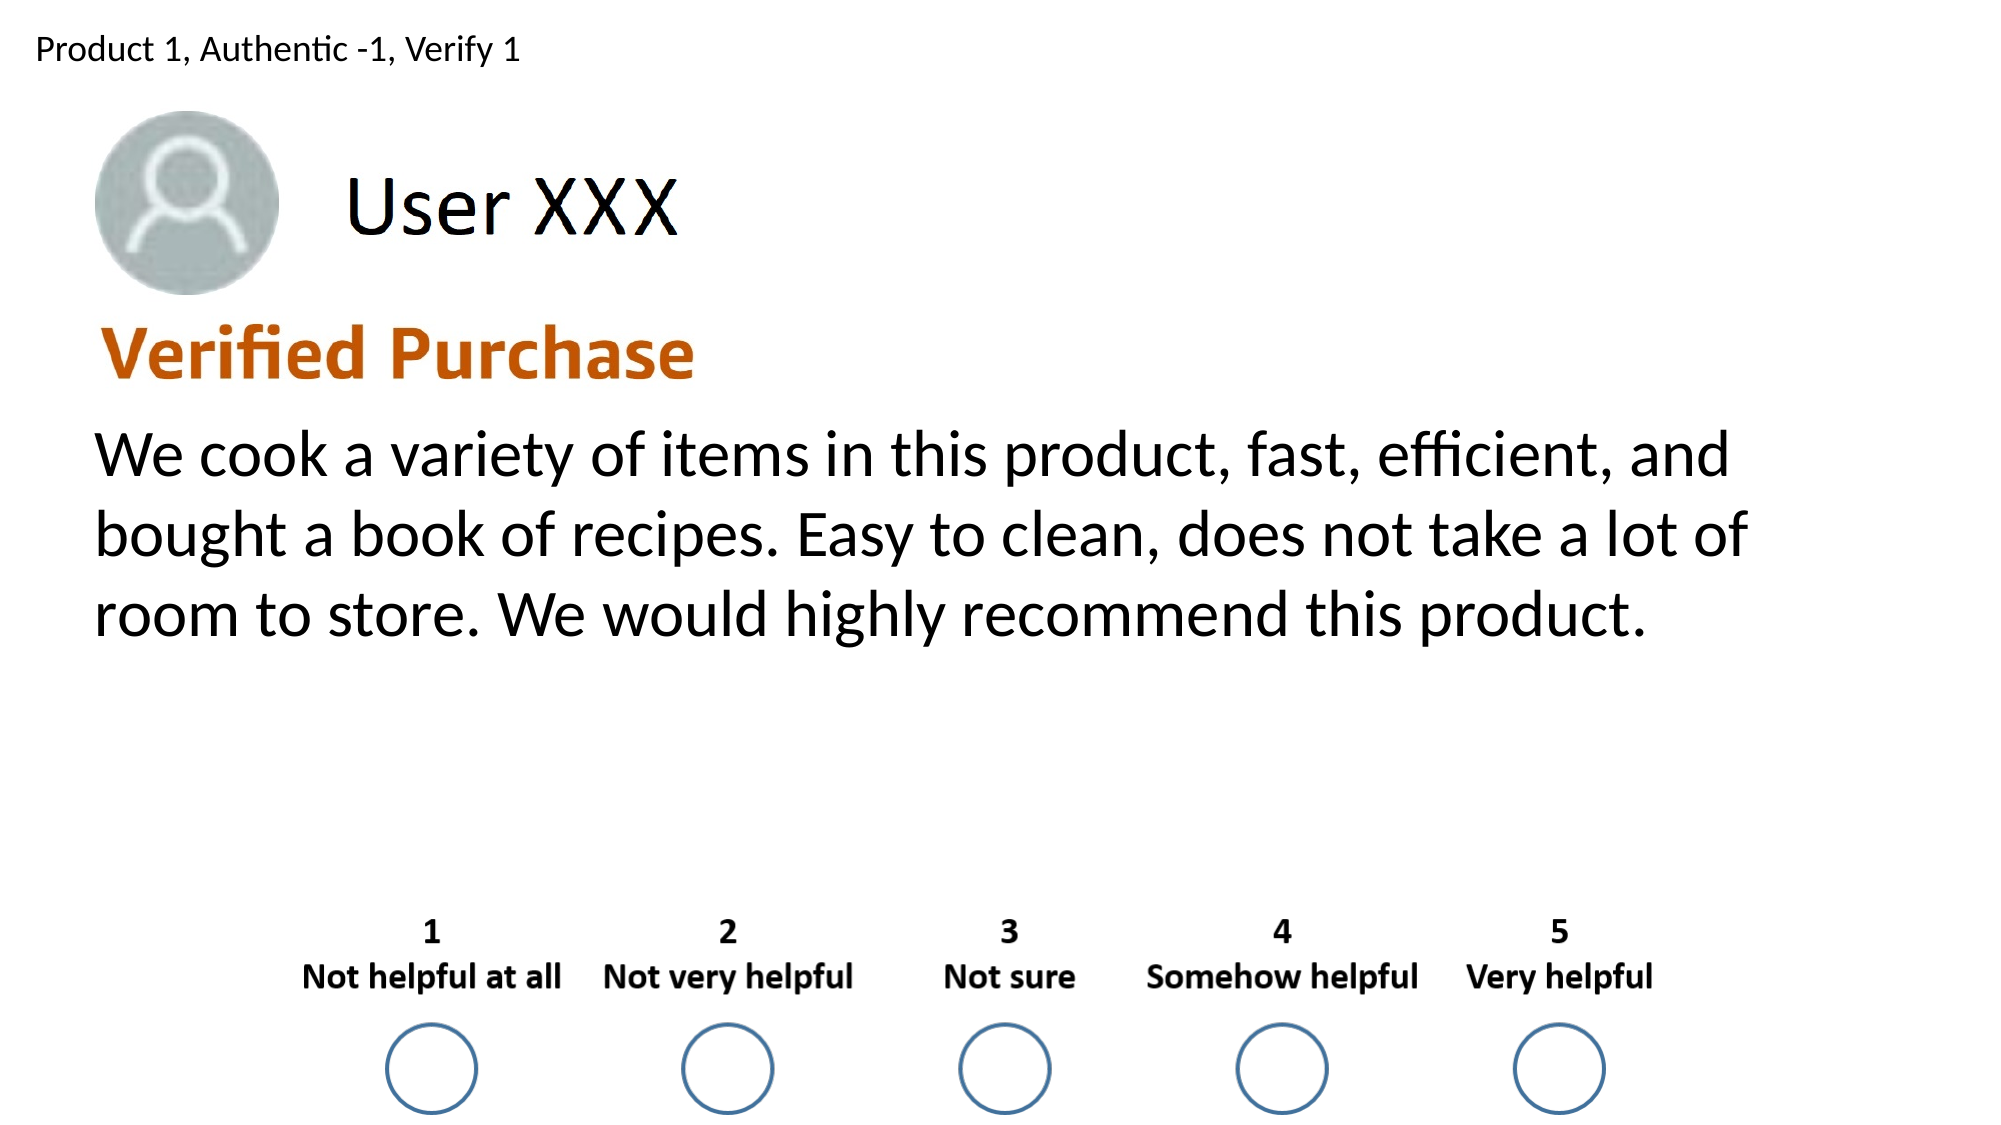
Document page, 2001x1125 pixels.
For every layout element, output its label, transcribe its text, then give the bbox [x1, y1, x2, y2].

text_box Product 1, Authentic -1, Verify 1 [20, 16, 537, 76]
text_box We cook a variety of items in this product, fast, efficient, and bought a book of recipes. Easy to clean, does not take a lot of room to store. We would highly recommend this product. [80, 402, 1892, 657]
picture [76, 100, 722, 397]
picture [278, 895, 1677, 1115]
